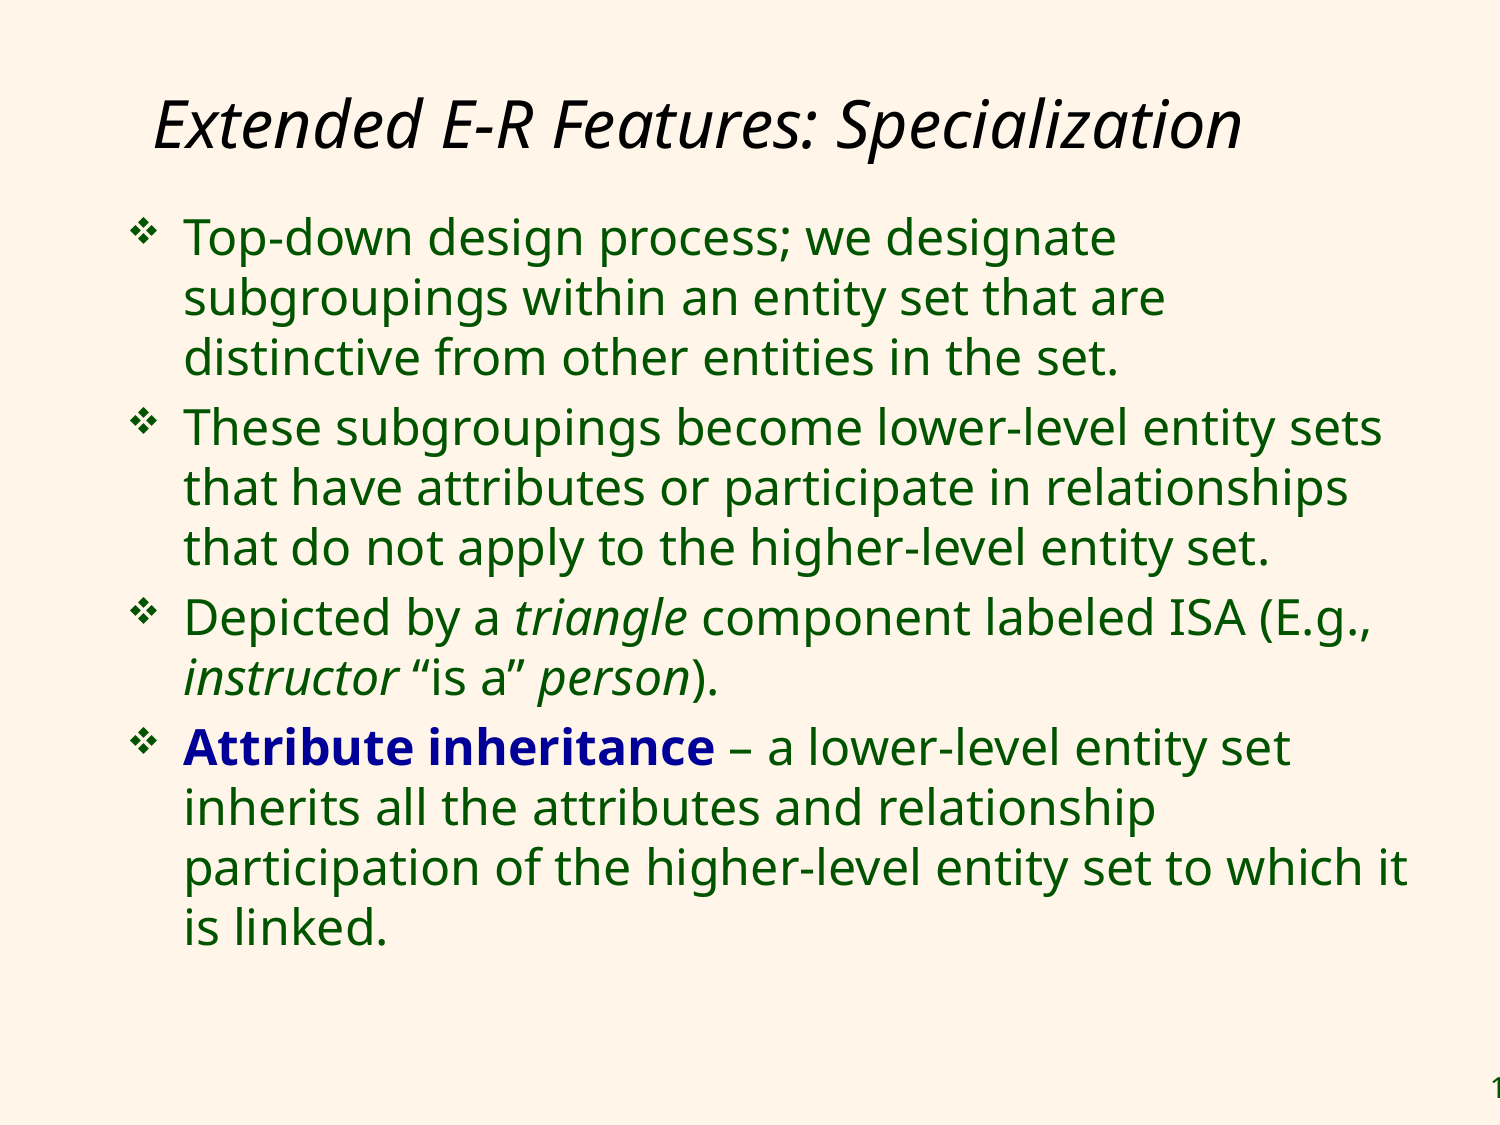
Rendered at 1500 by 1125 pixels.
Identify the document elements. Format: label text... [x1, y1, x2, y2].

title Extended E-R Features: Specialization [137, 68, 1413, 175]
list Top-down design process; we designate subgroupings within an entity set that are distinctive from other entities in the set. These subgroupings become lower-level entity sets that have attributes or participate in relationships that do not apply to the higher-level entity set. Depicted by a triangle component labeled ISA (E.g., instructor “is a” person). Attribute inheritance – a lower-level entity set inherits all the attributes and relationship participation of the higher-level entity set to which it is linked. [111, 198, 1429, 846]
